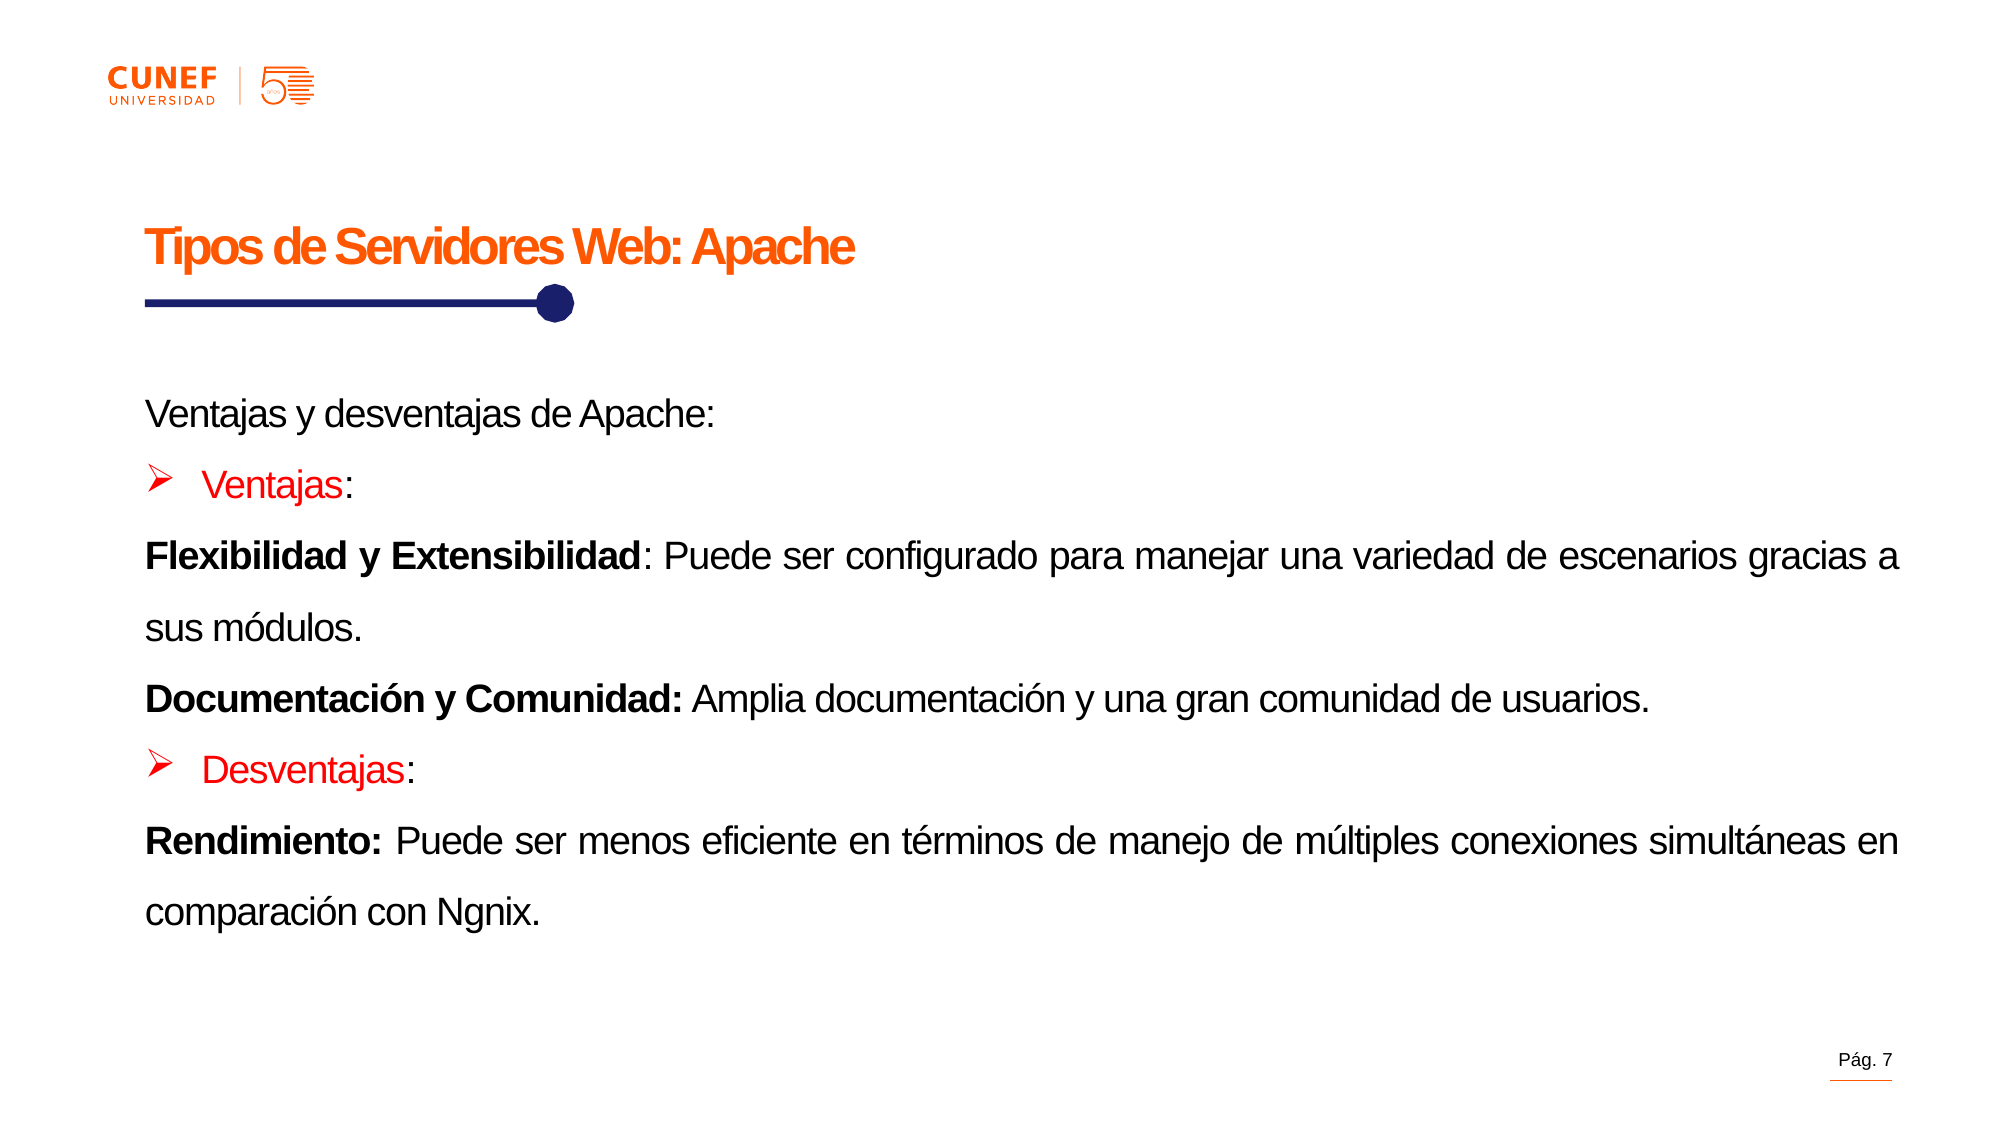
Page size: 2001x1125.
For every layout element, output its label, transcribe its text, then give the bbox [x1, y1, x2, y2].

text_box Ventajas y desventajas de Apache: Ventajas: Flexibilidad y Extensibilidad: Puede ser configurado para manejar una variedad de escenarios gracias a sus módulos. Documentación y Comunidad: Amplia documentación y una gran comunidad de usuarios. Desventajas: Rendimiento: Puede ser menos eficiente en términos de manejo de múltiples conexiones simultáneas en comparación con Ngnix. [144, 364, 1900, 1006]
picture [108, 66, 314, 105]
text_box [144, 292, 566, 314]
text_box Tipos de Servidores Web: Apache [145, 178, 1238, 276]
